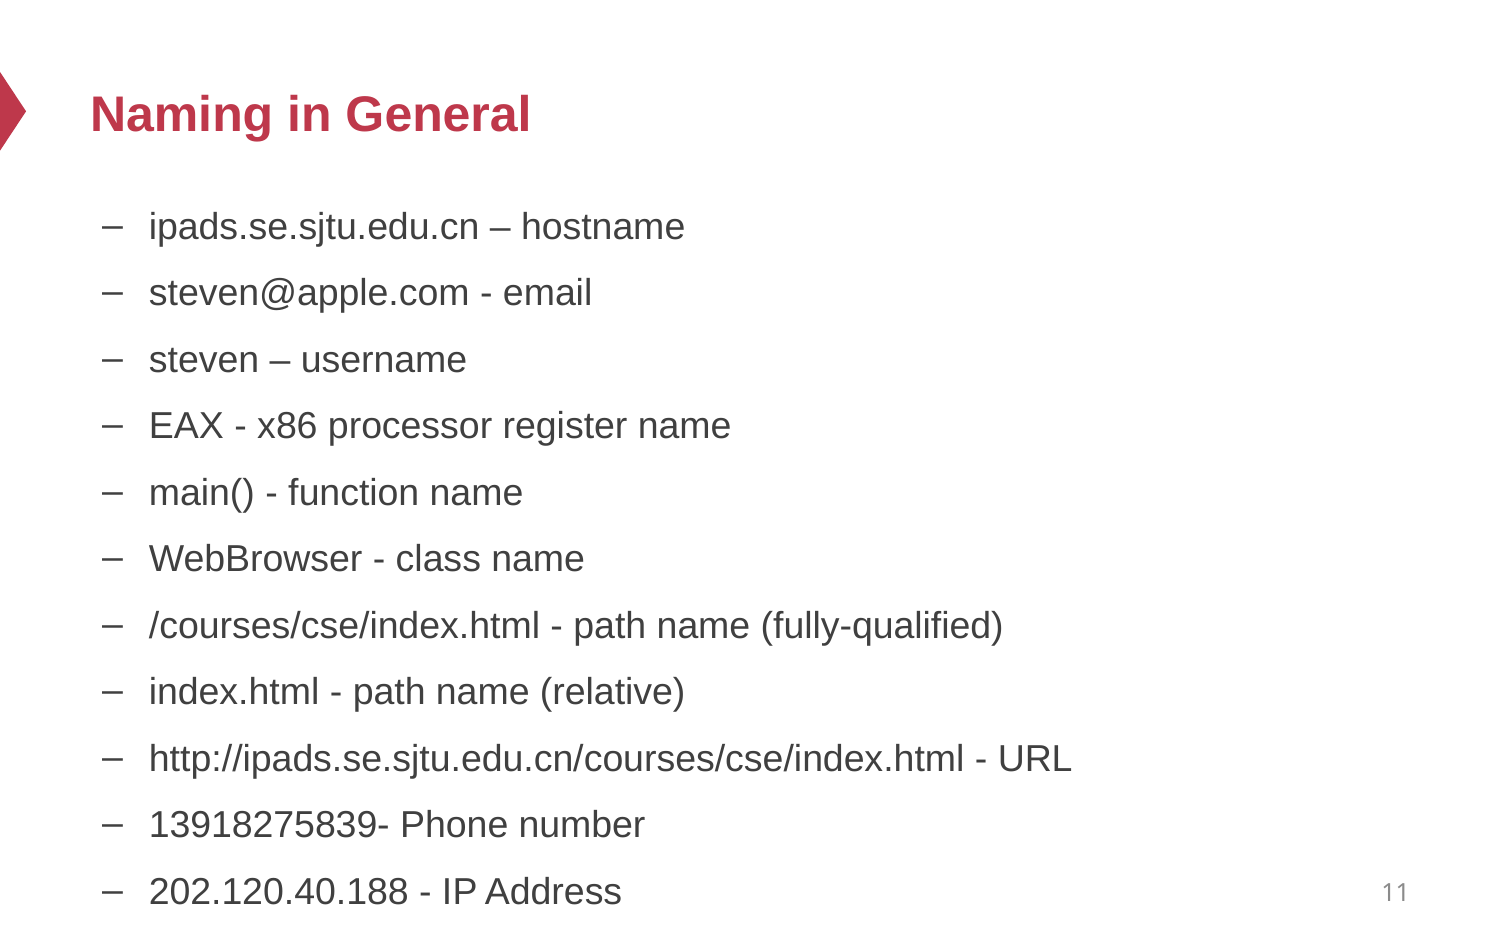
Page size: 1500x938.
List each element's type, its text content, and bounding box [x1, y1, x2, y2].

list ipads.se.sjtu.edu.cn – hostname steven@apple.com - email steven – username EAX - x86 processor register name main() - function name WebBrowser - class name /courses/cse/index.html - path name (fully-qualified) index.html - path name (relative) http://ipads.se.sjtu.edu.cn/courses/cse/index.html - URL 13918275839- Phone number 202.120.40.188 - IP Address [75, 185, 1425, 804]
slide_number 11 [1074, 868, 1425, 919]
title Naming in General [75, 37, 1425, 185]
